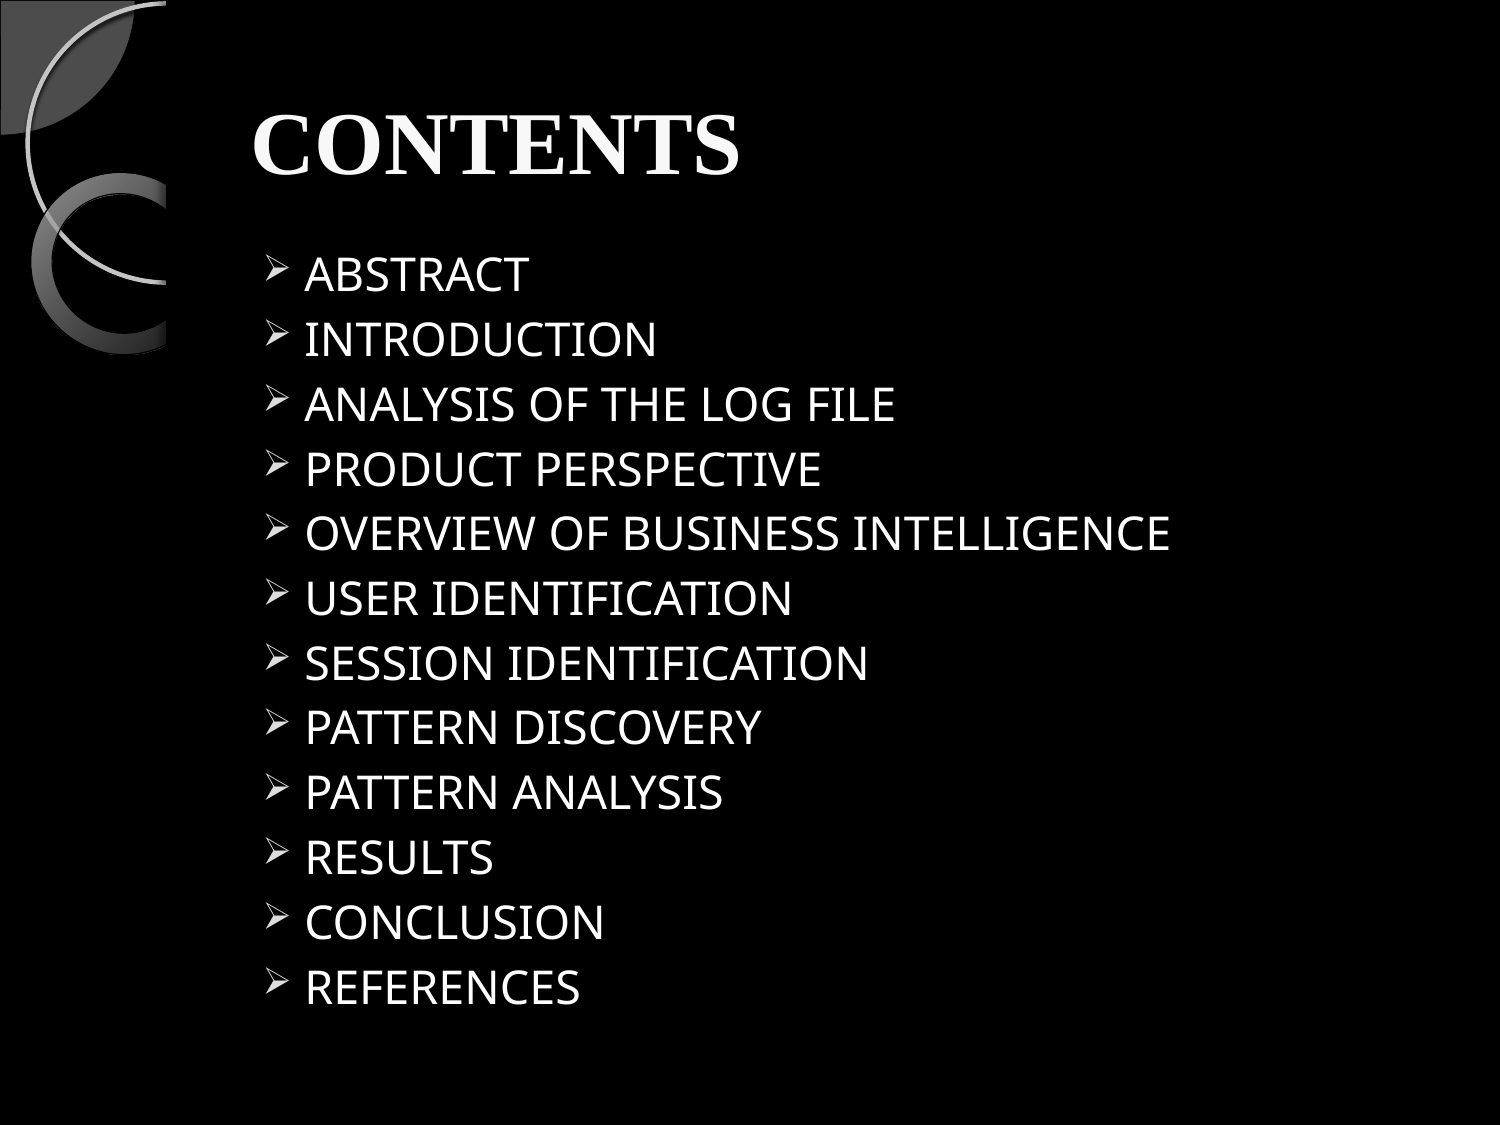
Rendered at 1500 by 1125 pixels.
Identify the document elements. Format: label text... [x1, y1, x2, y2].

list ABSTRACT INTRODUCTION ANALYSIS OF THE LOG FILE PRODUCT PERSPECTIVE OVERVIEW OF BUSINESS INTELLIGENCE USER IDENTIFICATION SESSION IDENTIFICATION PATTERN DISCOVERY PATTERN ANALYSIS RESULTS CONCLUSION REFERENCES [235, 237, 1466, 1025]
title CONTENTS [235, 45, 1466, 233]
